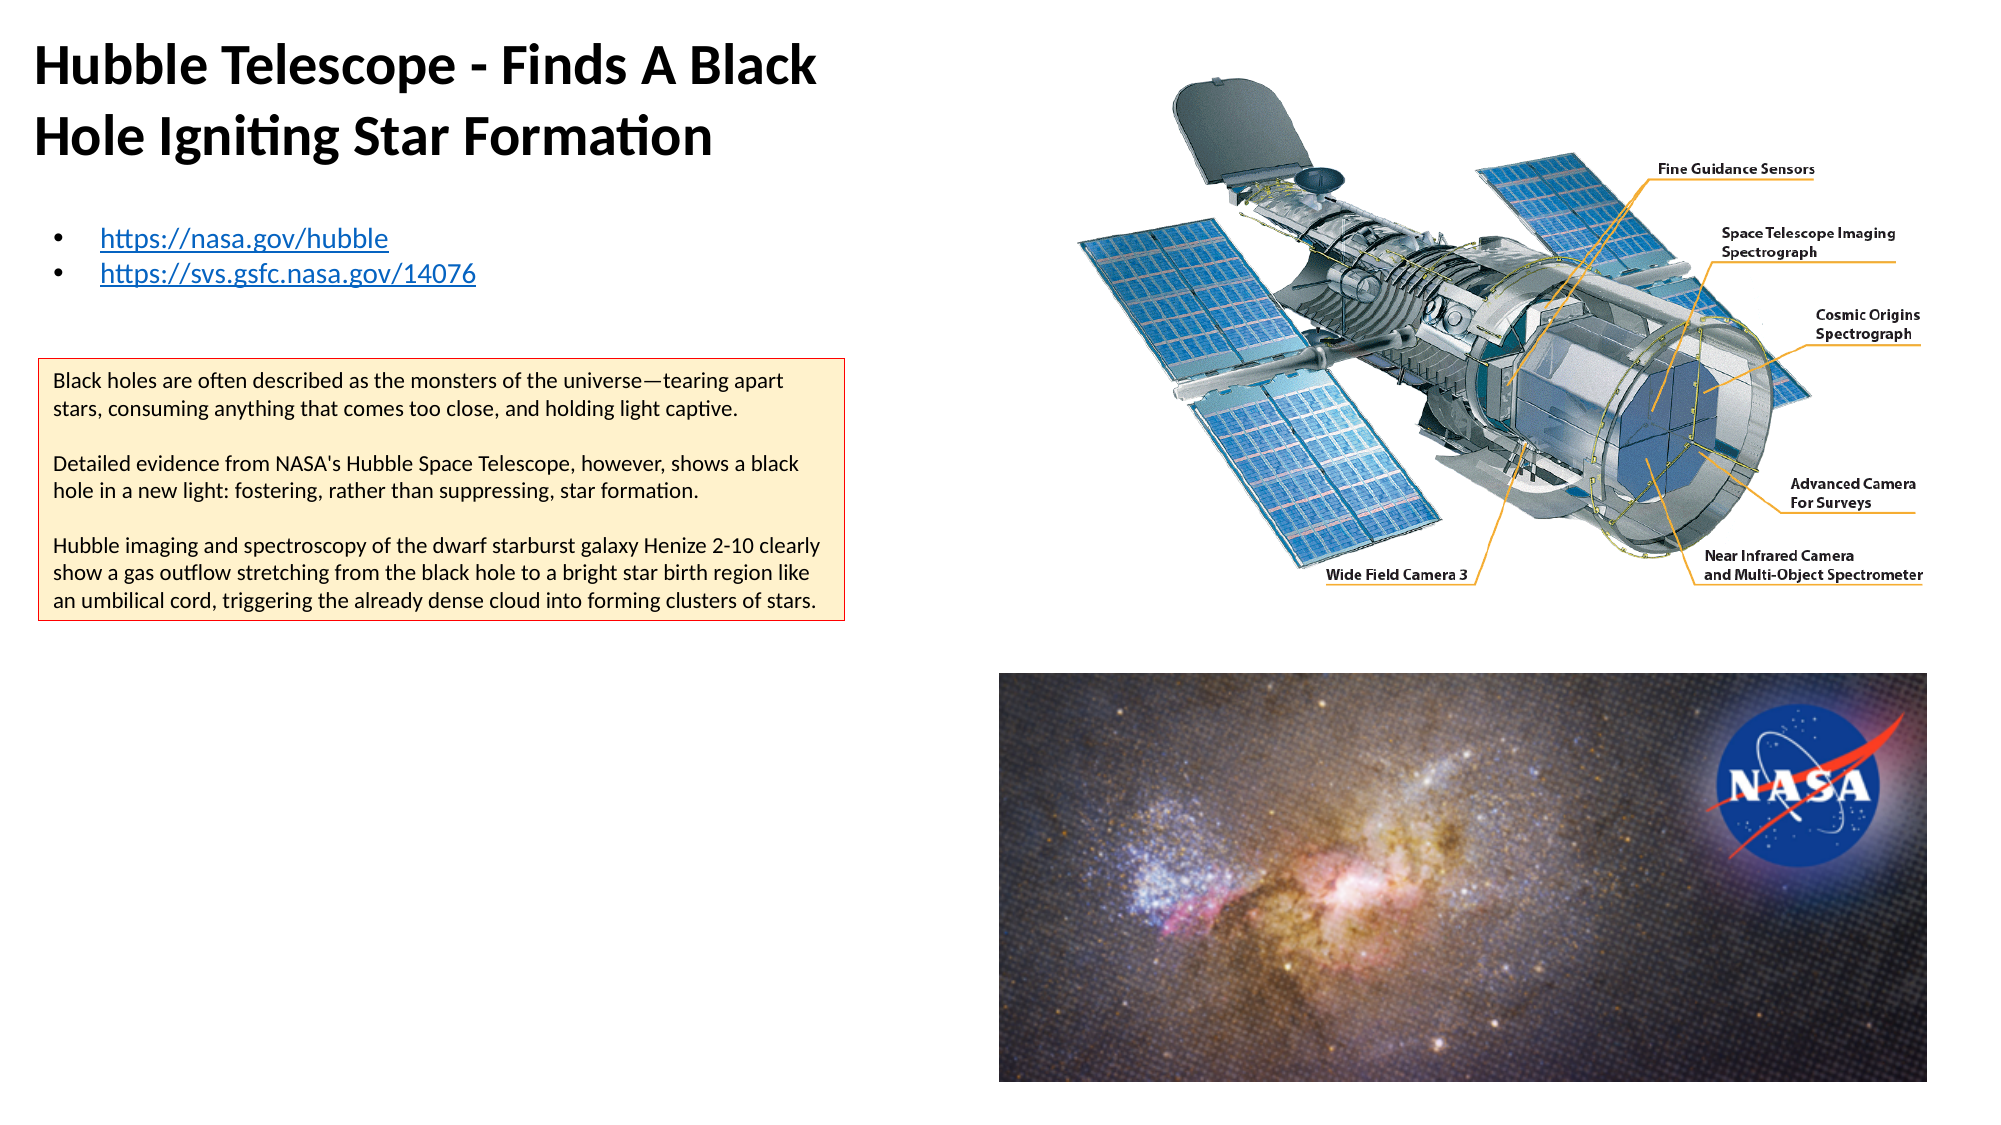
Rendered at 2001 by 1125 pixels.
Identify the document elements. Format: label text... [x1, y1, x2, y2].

text_box Hubble Telescope - Finds A Black Hole Igniting Star Formation [19, 19, 864, 174]
picture [999, 67, 1927, 586]
text_box https://nasa.gov/hubble https://svs.gsfc.nasa.gov/14076 [38, 212, 581, 297]
text_box Black holes are often described as the monsters of the universe—tearing apart stars, consuming anything that comes too close, and holding light captive. Detailed evidence from NASA's Hubble Space Telescope, however, shows a black hole in a new light: fostering, rather than suppressing, star formation. Hubble imaging and spectroscopy of the dwarf starburst galaxy Henize 2-10 clearly show a gas outflow stretching from the black hole to a bright star birth region like an umbilical cord, triggering the already dense cloud into forming clusters of stars. [38, 358, 845, 621]
picture [999, 673, 1927, 1082]
